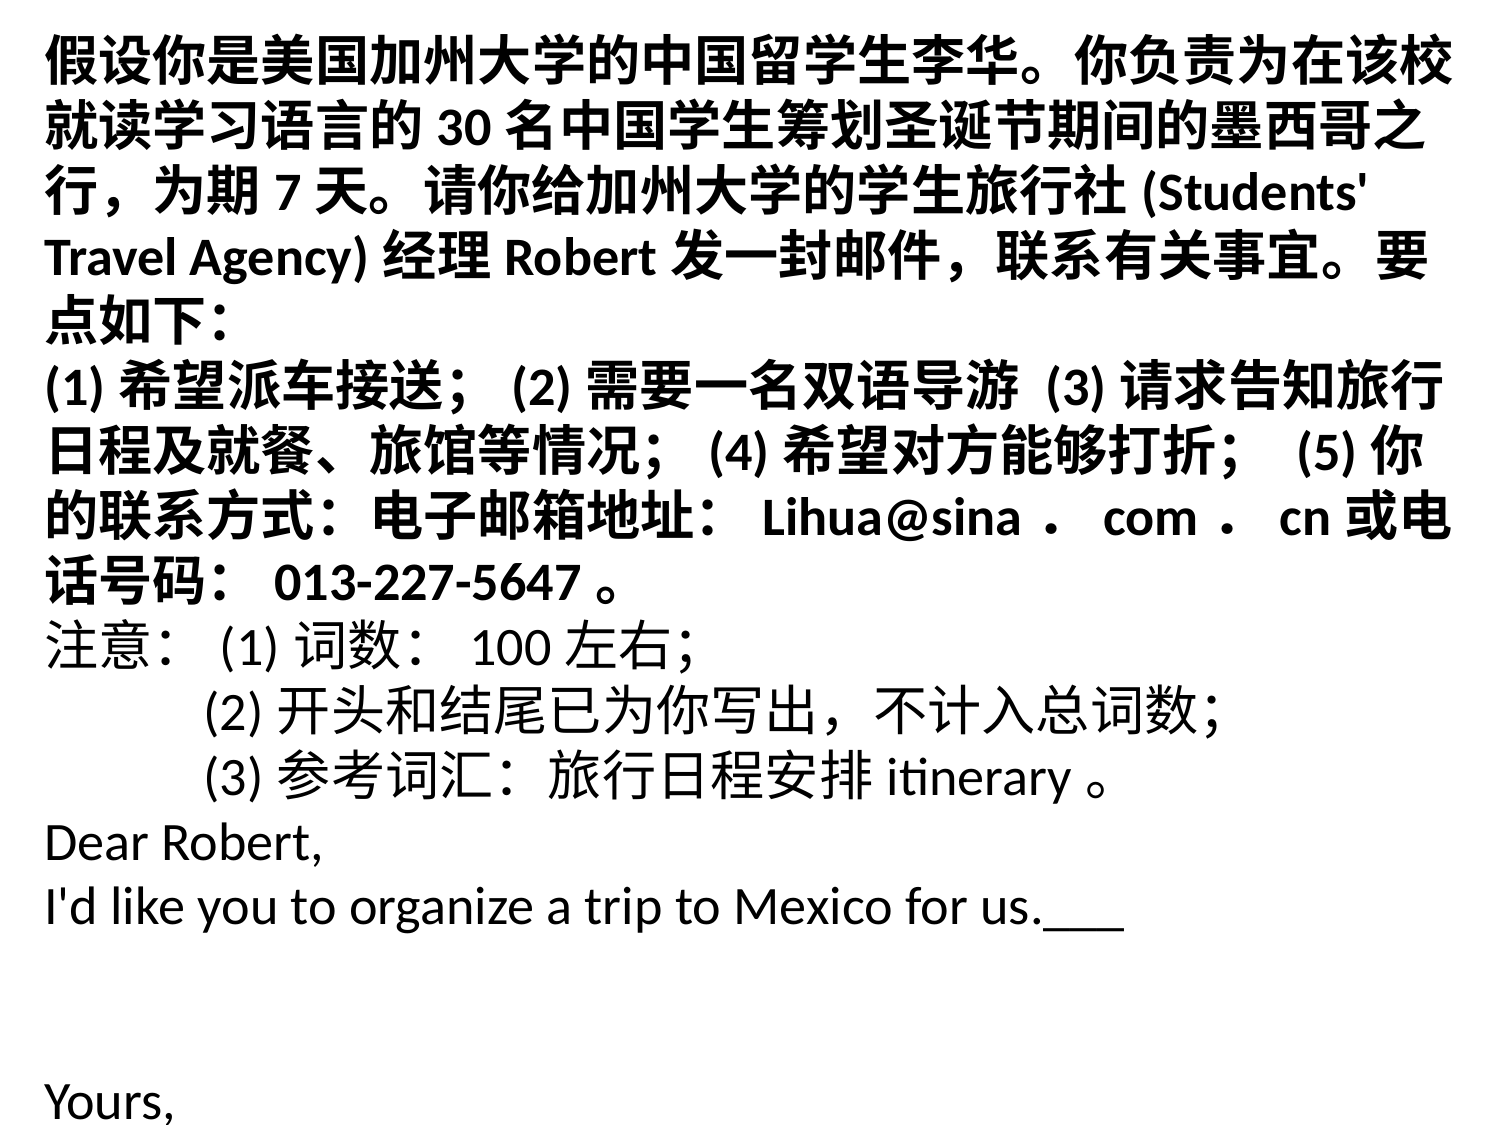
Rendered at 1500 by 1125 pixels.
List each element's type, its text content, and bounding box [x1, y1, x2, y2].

text_box 假设你是美国加州大学的中国留学生李华。你负责为在该校就读学习语言的30名中国学生筹划圣诞节期间的墨西哥之行，为期7天。请你给加州大学的学生旅行社(Students' Travel Agency)经理Robert发一封邮件，联系有关事宜。要点如下： (1)希望派车接送；(2)需要一名双语导游 (3)请求告知旅行日程及就餐、旅馆等情况；(4)希望对方能够打折； (5)你的联系方式：电子邮箱地址：Lihua@sina．com．cn或电话号码：013-227-5647。 注意：(1)词数：100左右； (2)开头和结尾已为你写出，不计入总词数； (3)参考词汇：旅行日程安排itinerary。 Dear Robert, I'd like you to organize a trip to Mexico for us.___ Yours, Li Hua [29, 19, 1483, 1125]
